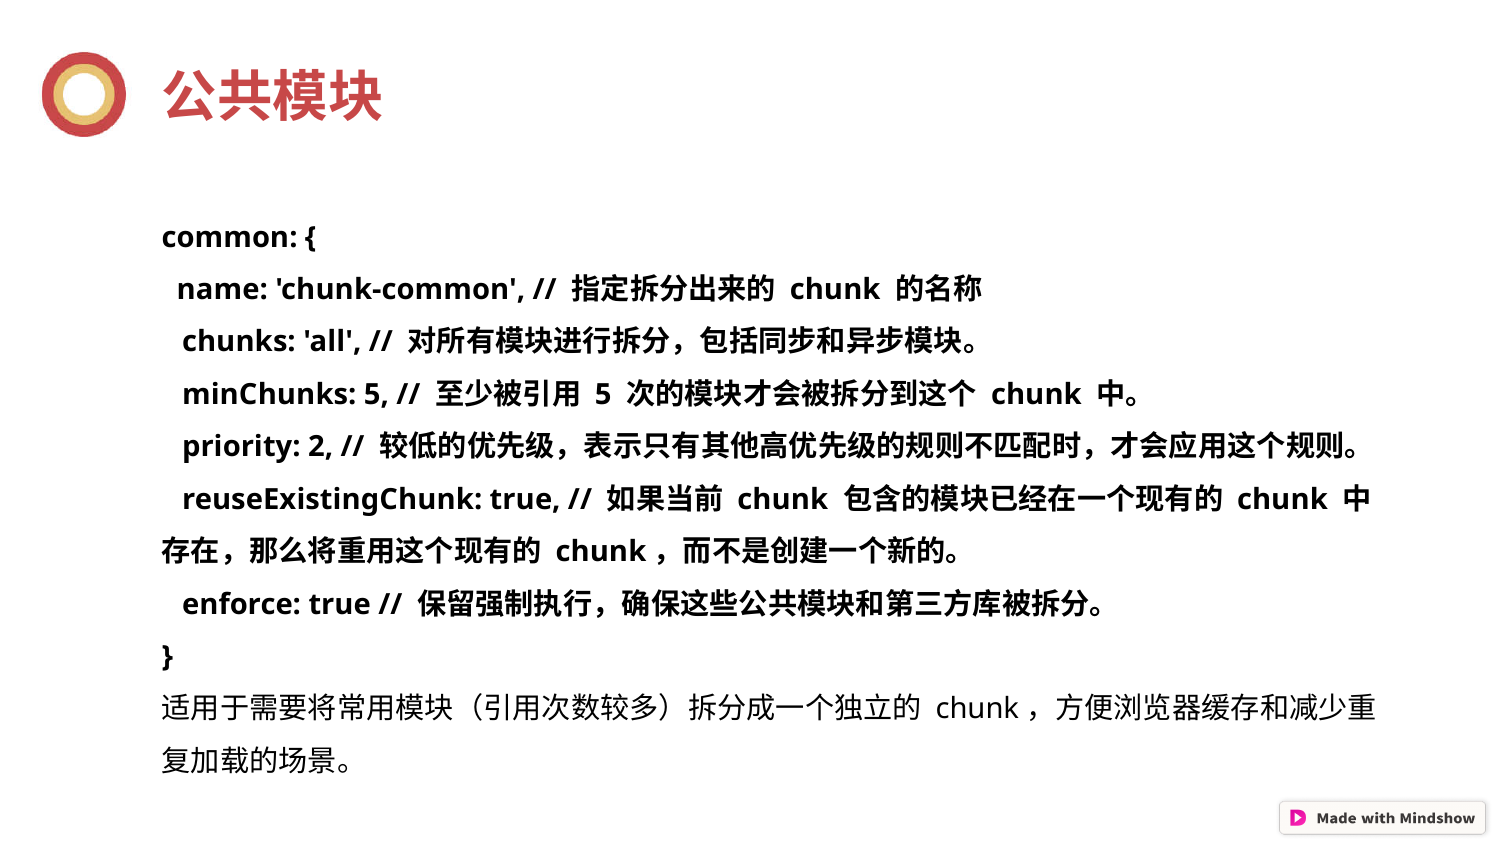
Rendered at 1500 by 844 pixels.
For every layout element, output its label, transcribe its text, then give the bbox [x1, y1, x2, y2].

picture [1274, 795, 1493, 840]
text_box common: { name: 'chunk-common', // 指定拆分出来的 chunk 的名称 chunks: 'all', // 对所有模块进行拆分，包括同步和异步模块。 minChunks: 5, // 至少被引用 5 次的模块才会被拆分到这个 chunk 中。 priority: 2, // 较低的优先级，表示只有其他高优先级的规则不匹配时，才会应用这个规则。 reuseExistingChunk: true, // 如果当前 chunk 包含的模块已经在一个现有的 chunk 中存在，那么将重用这个现有的 chunk，而不是创建一个新的。 enforce: true // 保留强制执行，确保这些公共模块和第三方库被拆分。 } 适用于需要将常用模块（引用次数较多）拆分成一个独立的 chunk，方便浏览器缓存和减少重复加载的场景。 [146, 192, 1413, 760]
picture [0, 0, 1500, 190]
